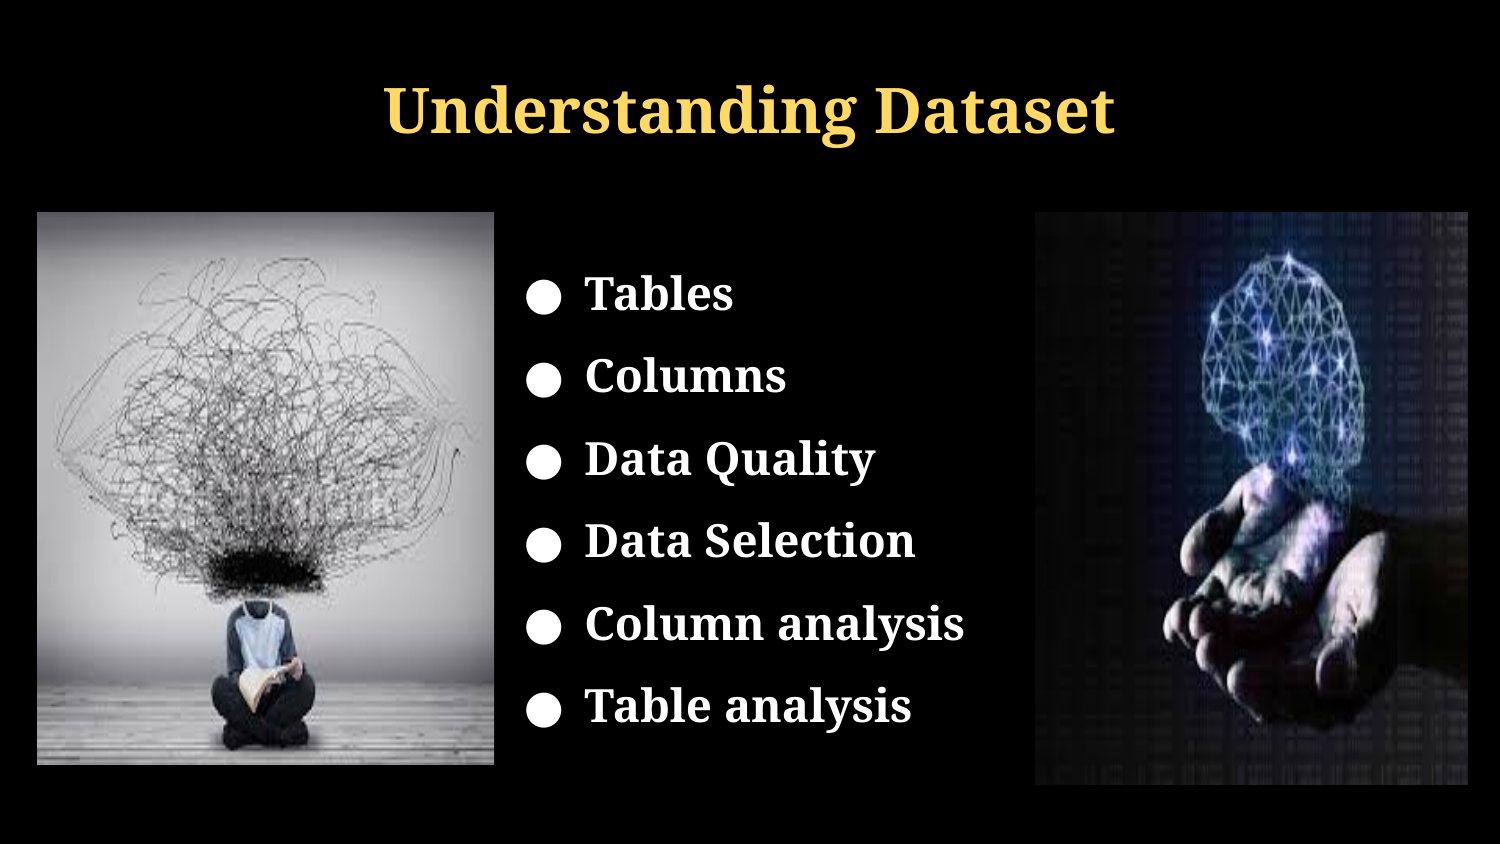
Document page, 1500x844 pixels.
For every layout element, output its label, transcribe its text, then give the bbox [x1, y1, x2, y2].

picture [1034, 211, 1469, 785]
picture [36, 211, 495, 765]
title Understanding Dataset [51, 55, 1449, 150]
list Tables Columns Data Quality Data Selection Column analysis Table analysis [494, 222, 1025, 775]
